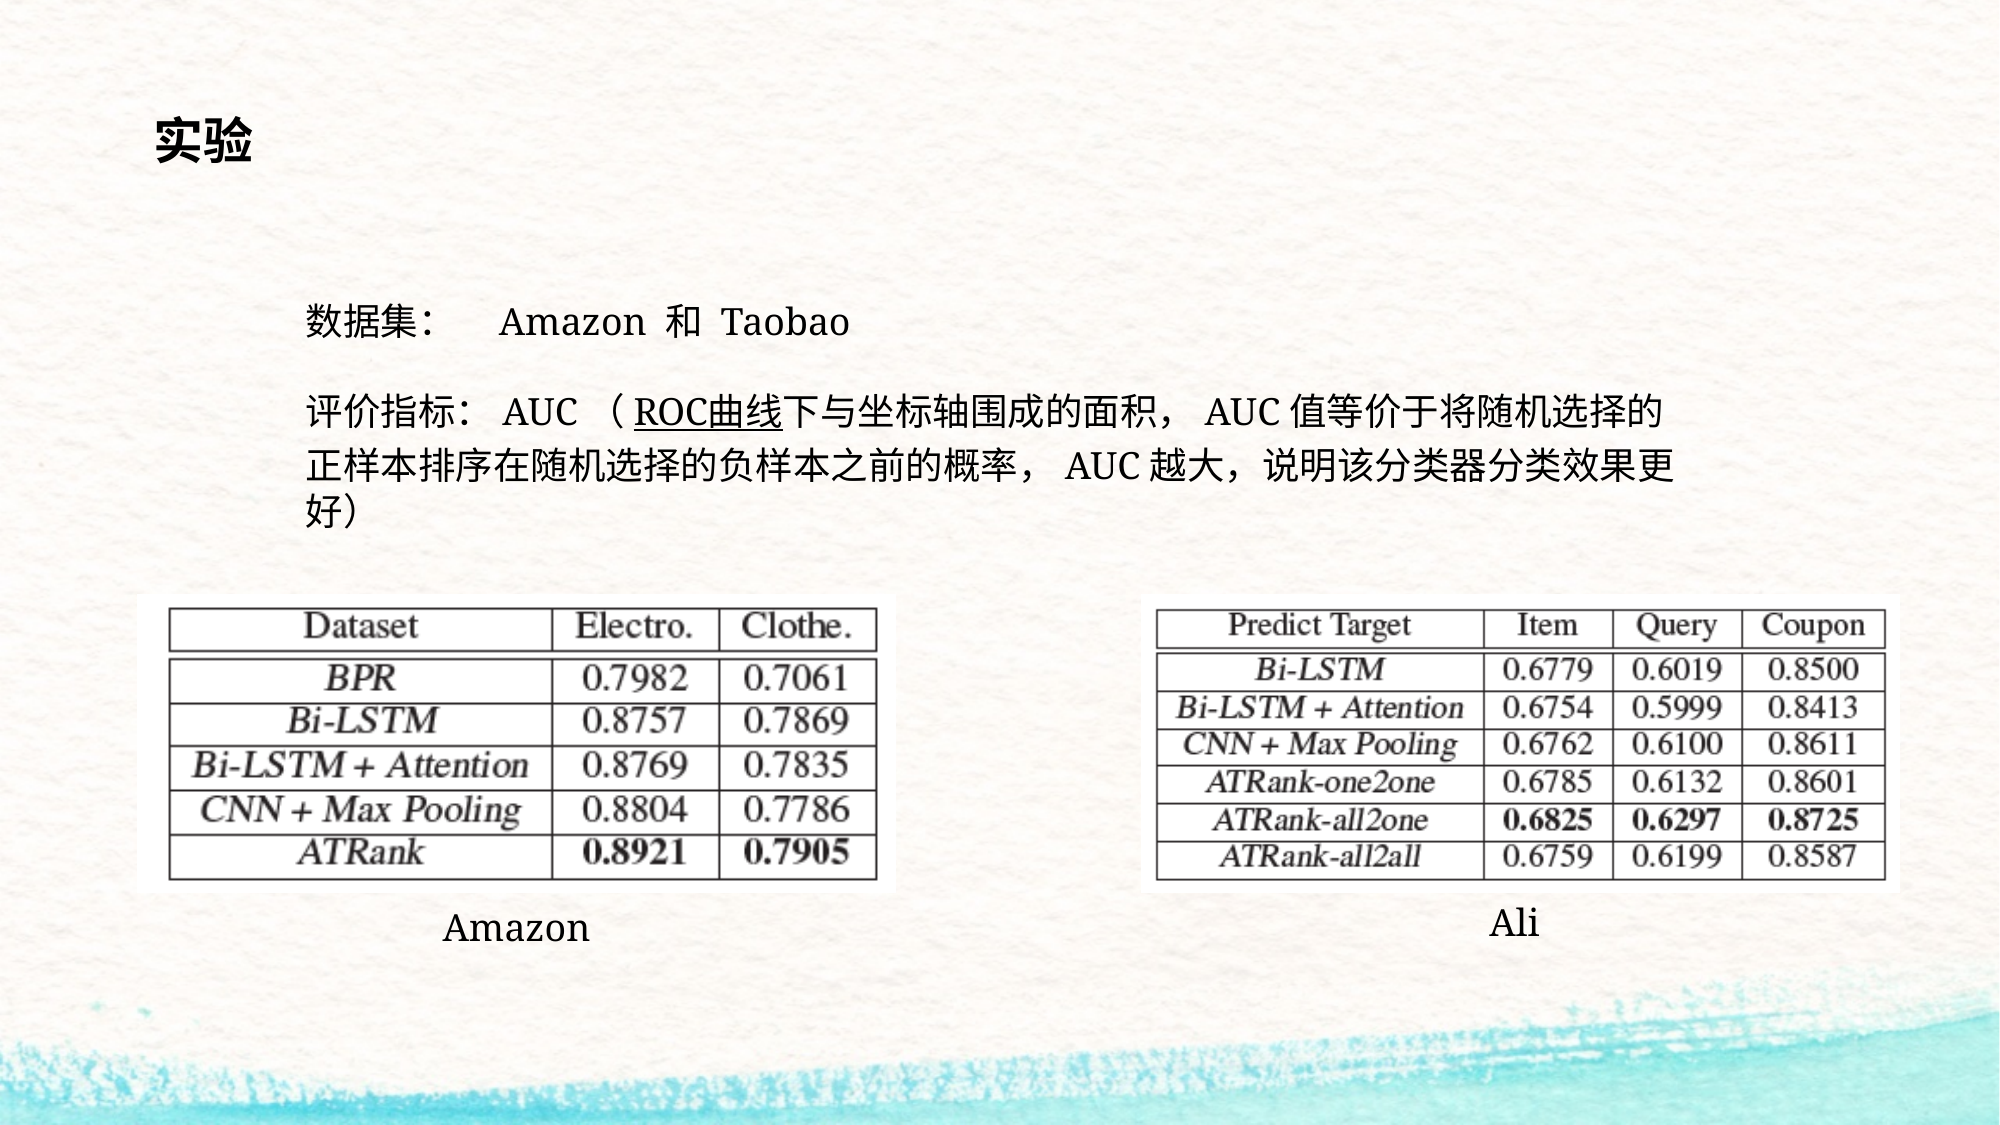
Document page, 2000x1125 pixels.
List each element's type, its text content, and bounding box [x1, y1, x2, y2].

picture [0, 0, 2000, 1125]
text_box 数据集： Amazon 和 Taobao 评价指标：AUC（ROC曲线下与坐标轴围成的面积，AUC值等价于将随机选择的正样本排序在随机选择的负样本之前的概率，AUC越大，说明该分类器分类效果更好） [291, 290, 1709, 540]
text_box Ali [1474, 893, 1562, 952]
text_box Amazon [427, 896, 606, 957]
text_box 实验 [138, 101, 269, 177]
